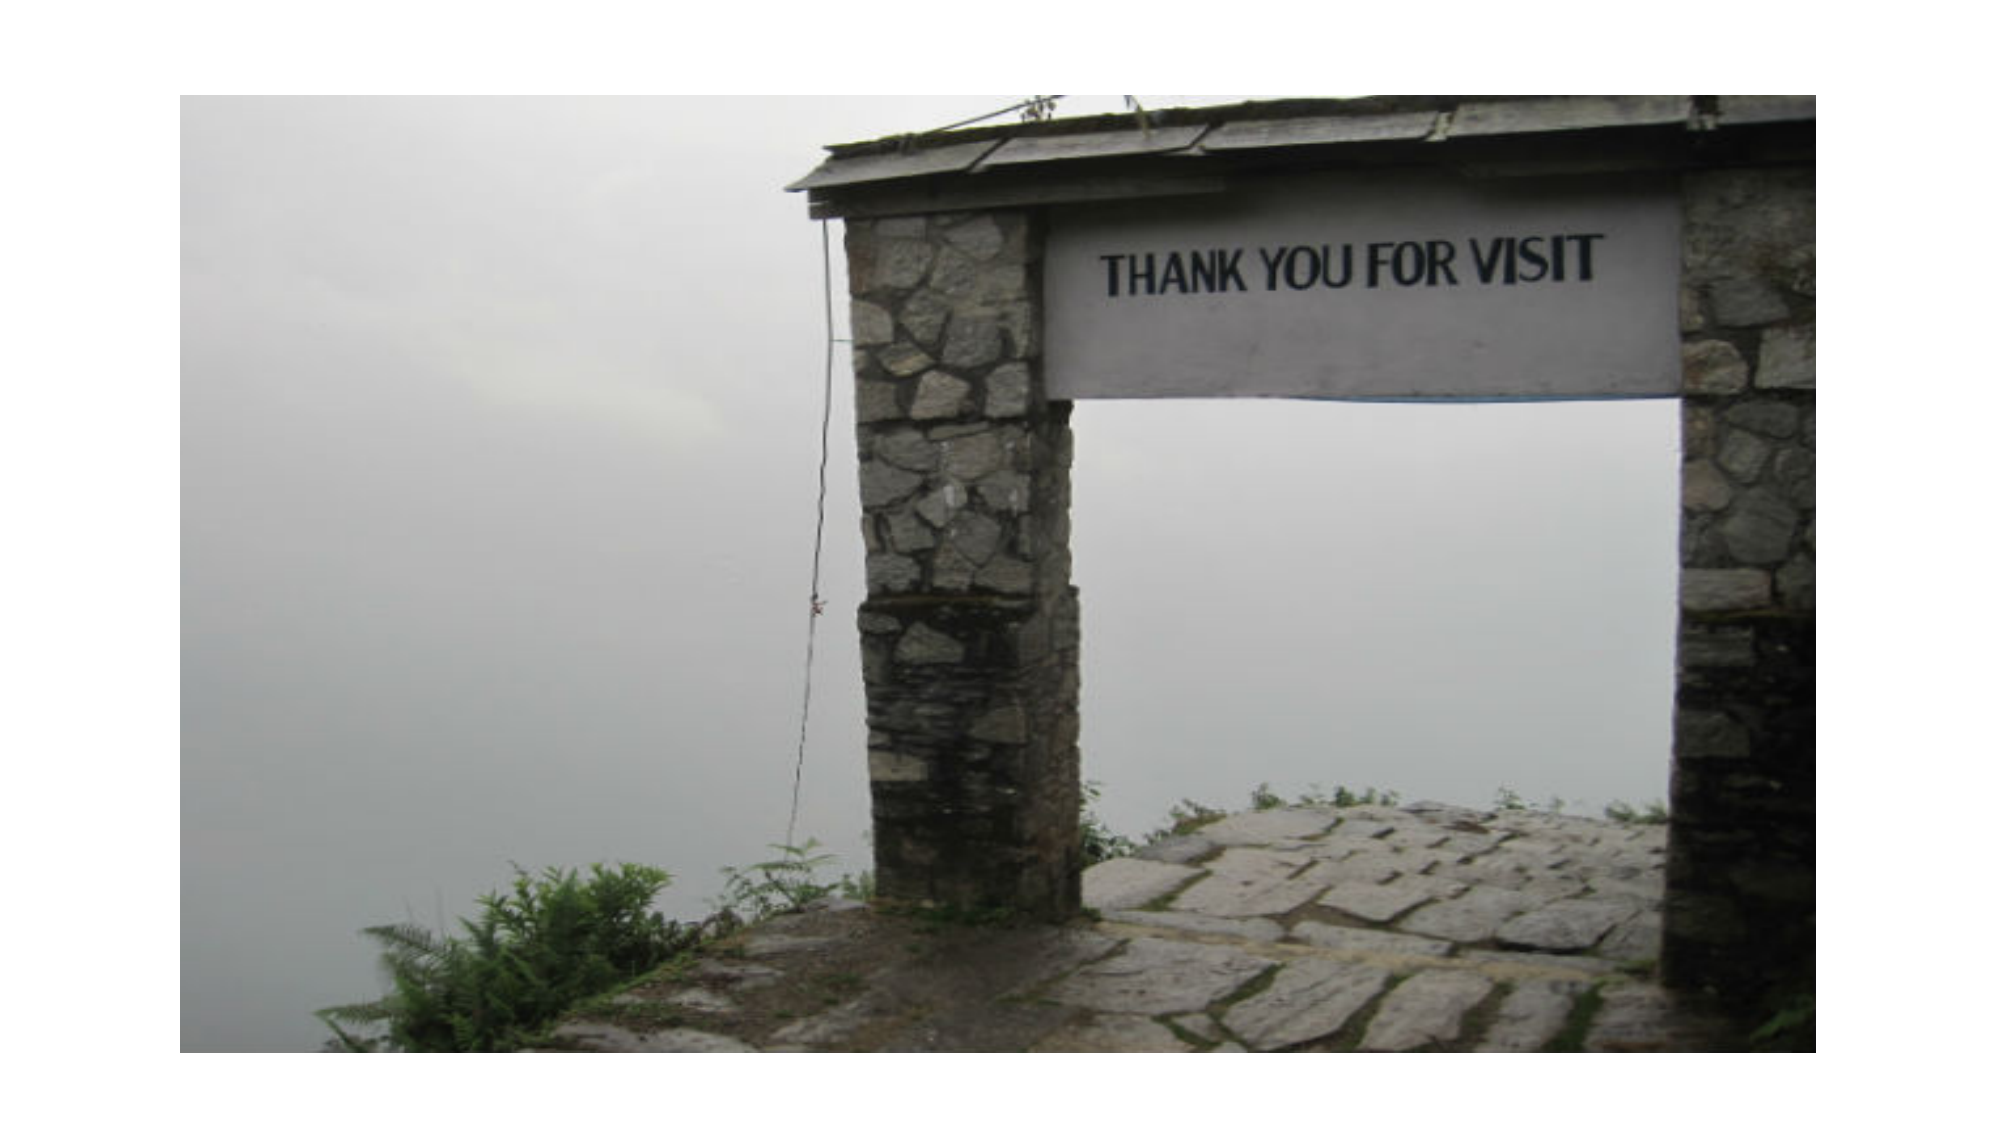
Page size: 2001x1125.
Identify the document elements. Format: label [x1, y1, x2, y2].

picture [180, 95, 1816, 1053]
